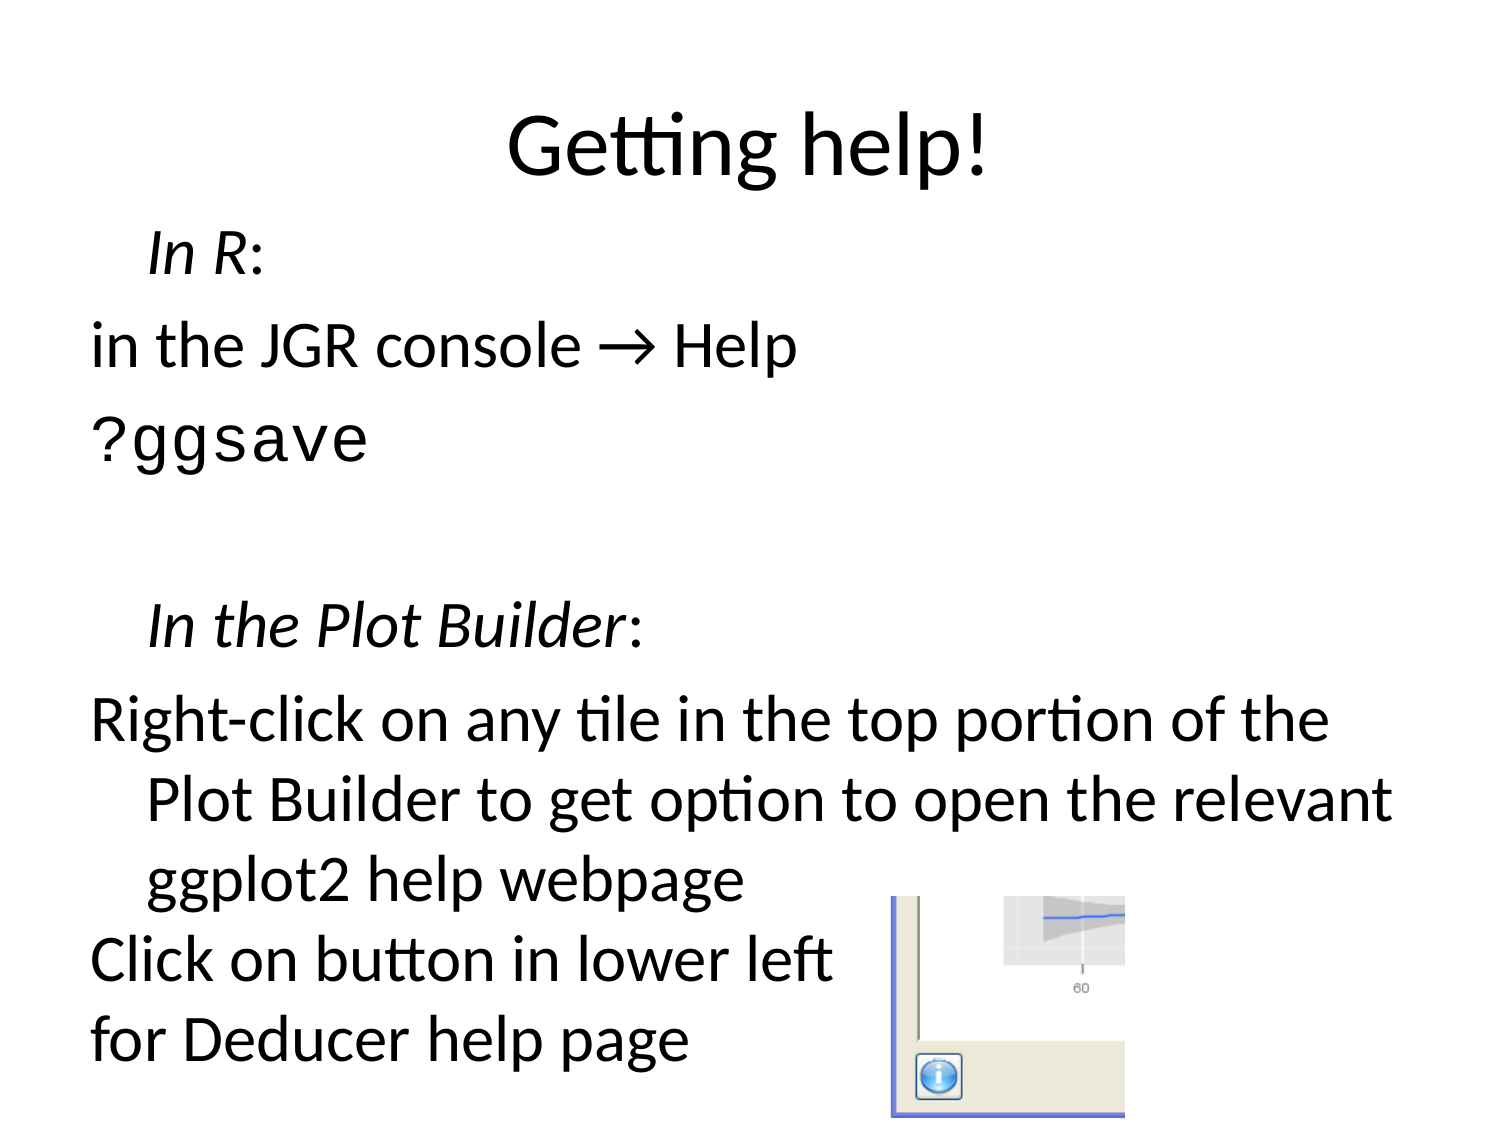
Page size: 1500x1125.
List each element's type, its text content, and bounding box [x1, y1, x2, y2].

title Getting help! [75, 45, 1425, 200]
picture [887, 895, 1126, 1125]
list In R: in the JGR console → Help ?ggsave In the Plot Builder: Right-click on any tile in the top portion of the Plot Builder to get option to open the relevant ggplot2 help webpage Click on button in lower left for Deducer help page [75, 200, 1425, 1125]
